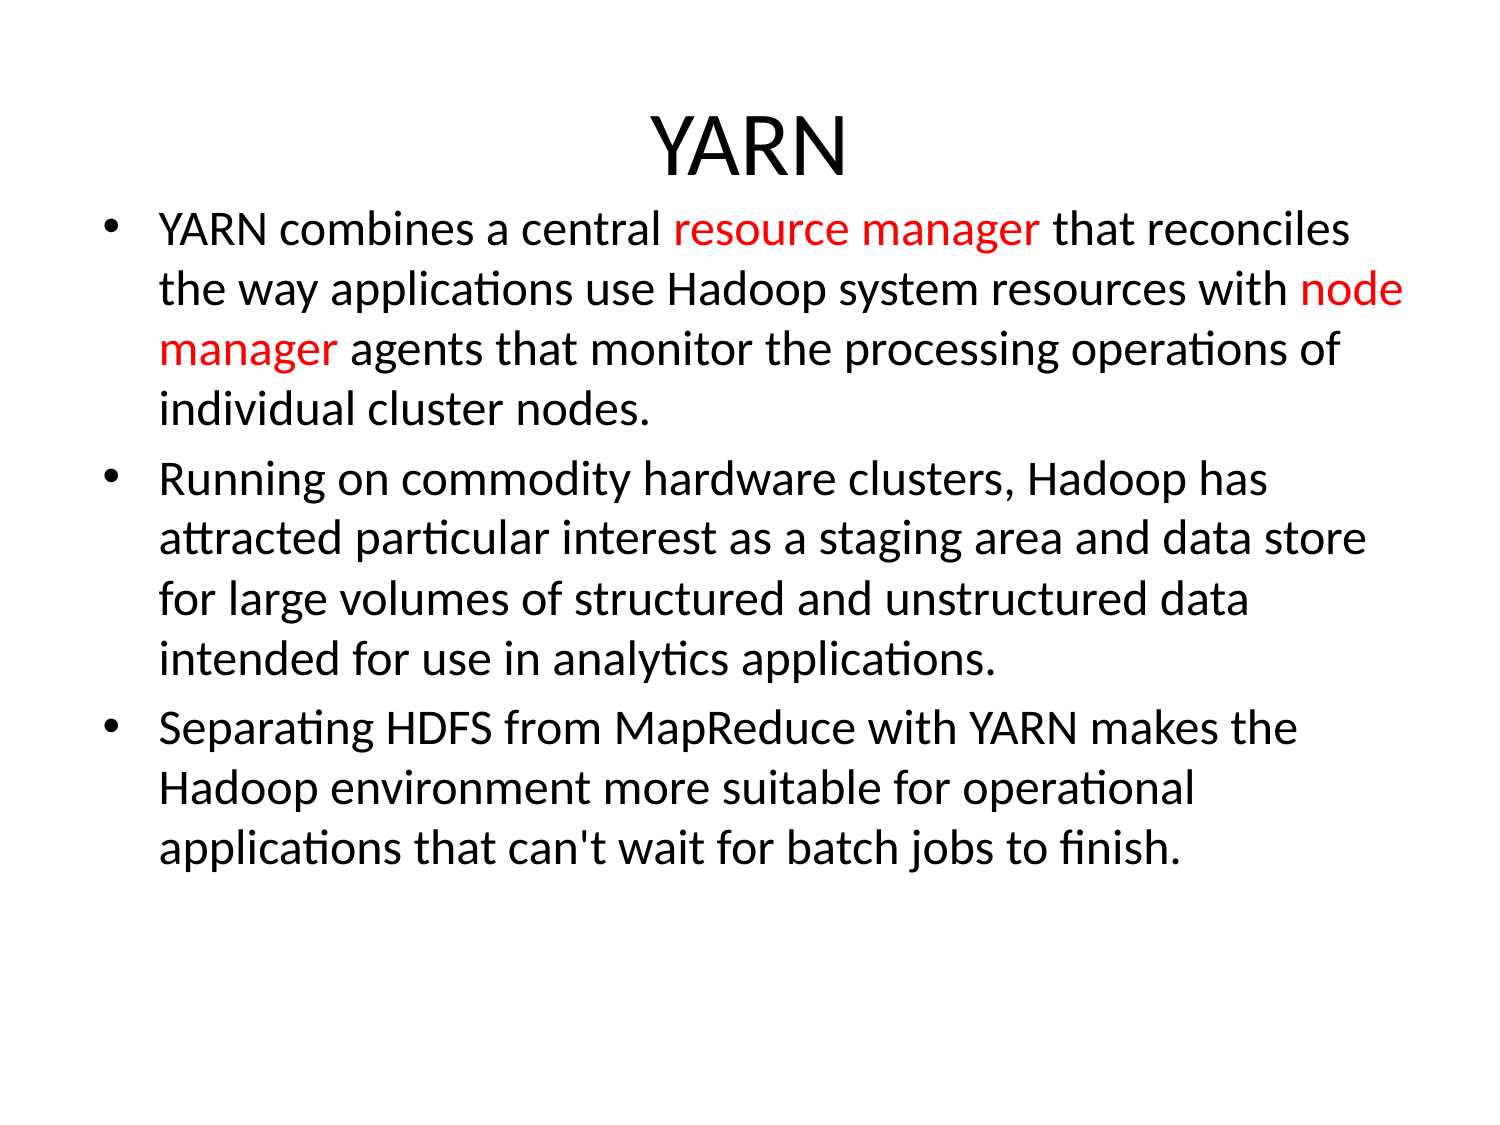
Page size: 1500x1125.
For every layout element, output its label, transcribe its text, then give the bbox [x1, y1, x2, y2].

title YARN [75, 45, 1425, 233]
list YARN combines a central resource manager that reconciles the way applications use Hadoop system resources with node manager agents that monitor the processing operations of individual cluster nodes. Running on commodity hardware clusters, Hadoop has attracted particular interest as a staging area and data store for large volumes of structured and unstructured data intended for use in analytics applications. Separating HDFS from MapReduce with YARN makes the Hadoop environment more suitable for operational applications that can't wait for batch jobs to finish. [87, 187, 1438, 925]
